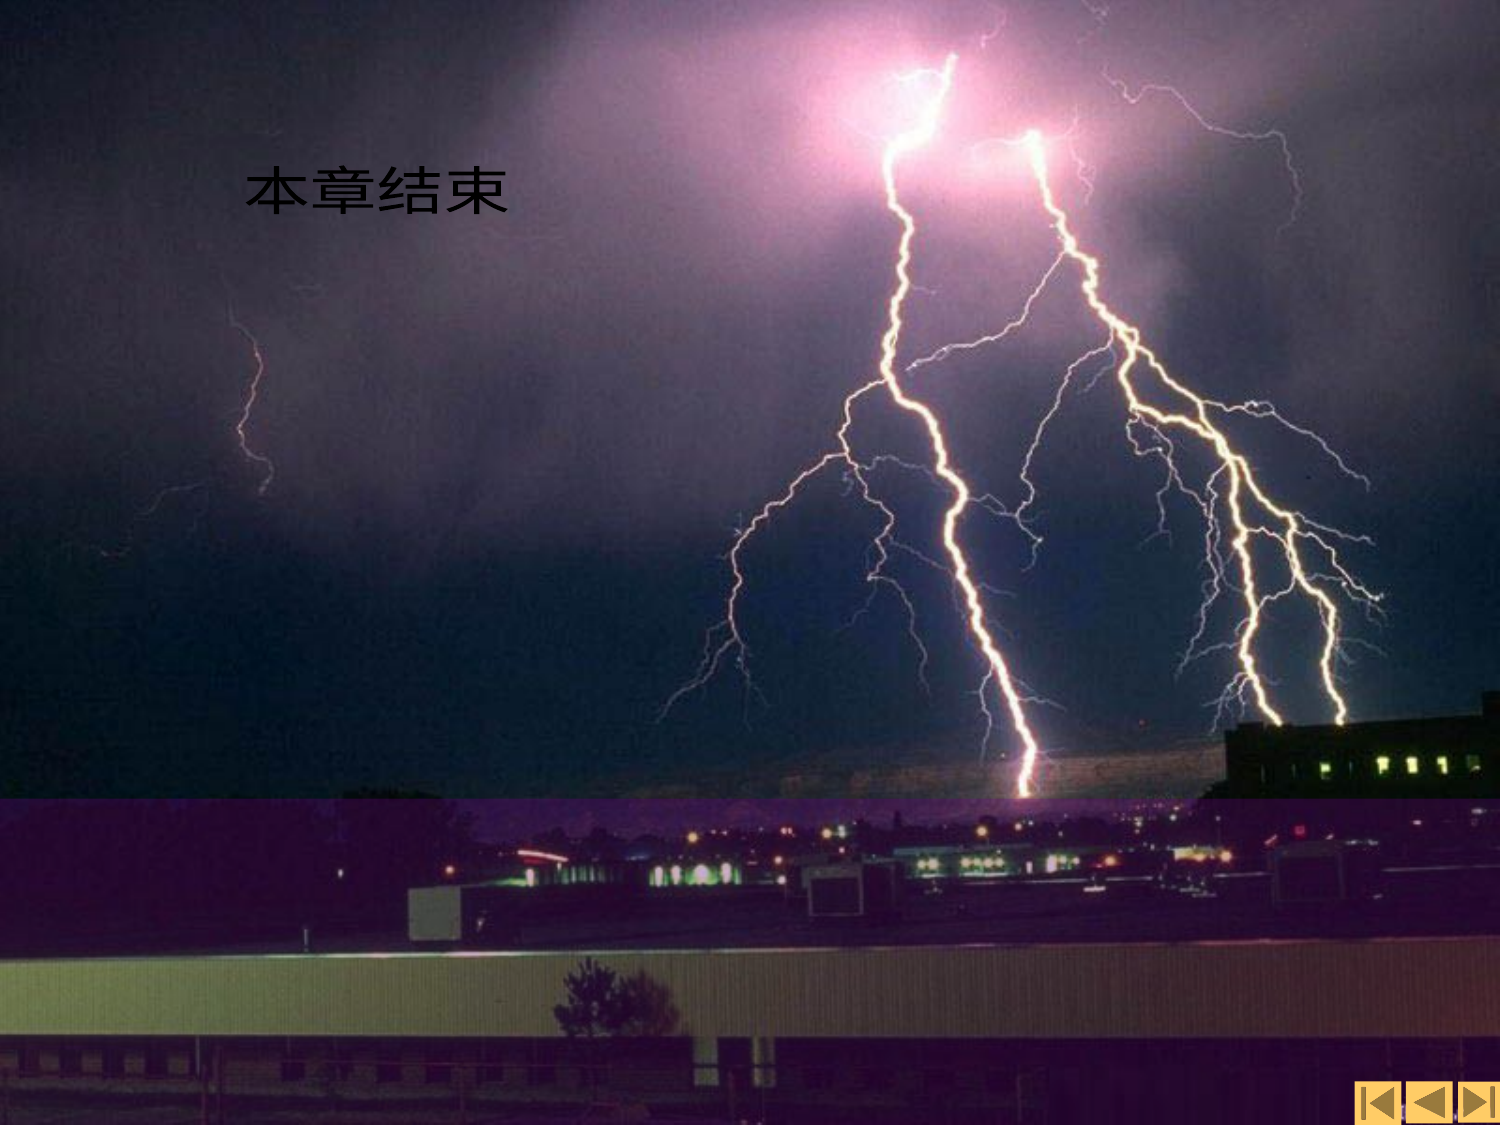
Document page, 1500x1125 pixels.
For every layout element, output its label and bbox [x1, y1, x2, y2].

text_box [0, 0, 1500, 1125]
